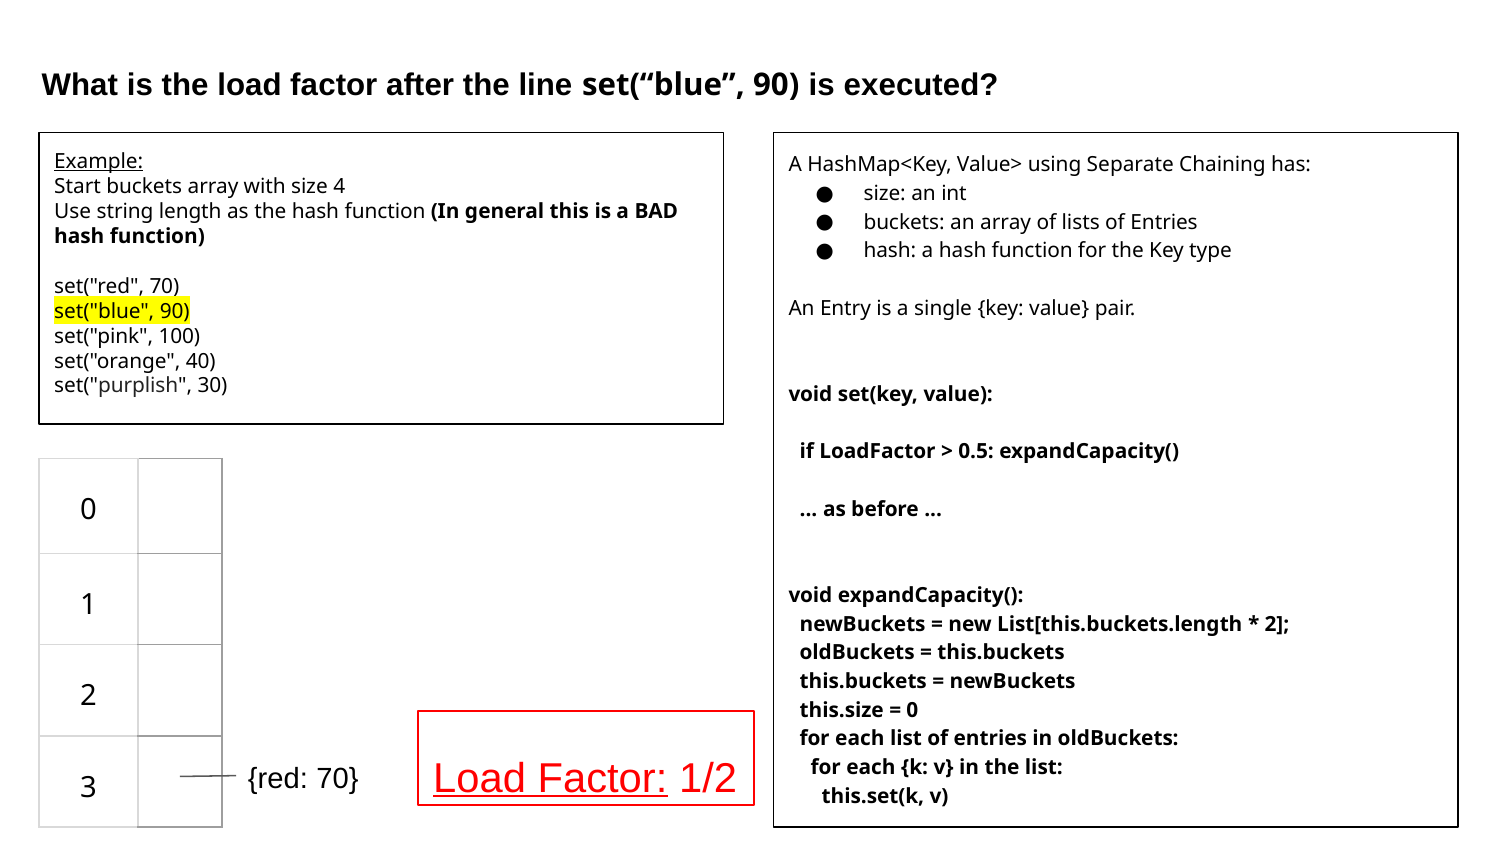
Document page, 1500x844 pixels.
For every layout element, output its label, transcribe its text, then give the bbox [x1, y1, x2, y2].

table_cell 2 [40, 645, 137, 735]
table_cell 1 [40, 554, 137, 644]
table_cell [139, 554, 221, 644]
text_box What is the load factor after the line set(“blue”, 90) is executed? [26, 44, 1483, 127]
text_box A HashMap<Key, Value> using Separate Chaining has: size: an int buckets: an array of lists of Entries hash: a hash function for the Key type An Entry is a single {key: value} pair. void set(key, value): if LoadFactor > 0.5: expandCapacity() ... as before ... void expandCapacity(): newBuckets = new List[this.buckets.length * 2]; oldBuckets = this.buckets this.buckets = newBuckets this.size = 0 for each list of entries in oldBuckets: for each {k: v} in the list: this.set(k, v) [773, 132, 1458, 828]
table_cell [139, 737, 221, 826]
text_box Load Factor: 1/2 [418, 710, 755, 805]
table_header [139, 459, 221, 553]
text_box Example: Start buckets array with size 4 Use string length as the hash function (In general this is a BAD hash function) set("red", 70) set("blue", 90) set("pink", 100) set("orange", 40) set("purplish", 30) [39, 132, 724, 425]
table_cell [139, 645, 221, 735]
table_header 0 [40, 459, 137, 553]
text_box {red: 70} [232, 744, 418, 797]
table_cell 3 [40, 737, 137, 826]
